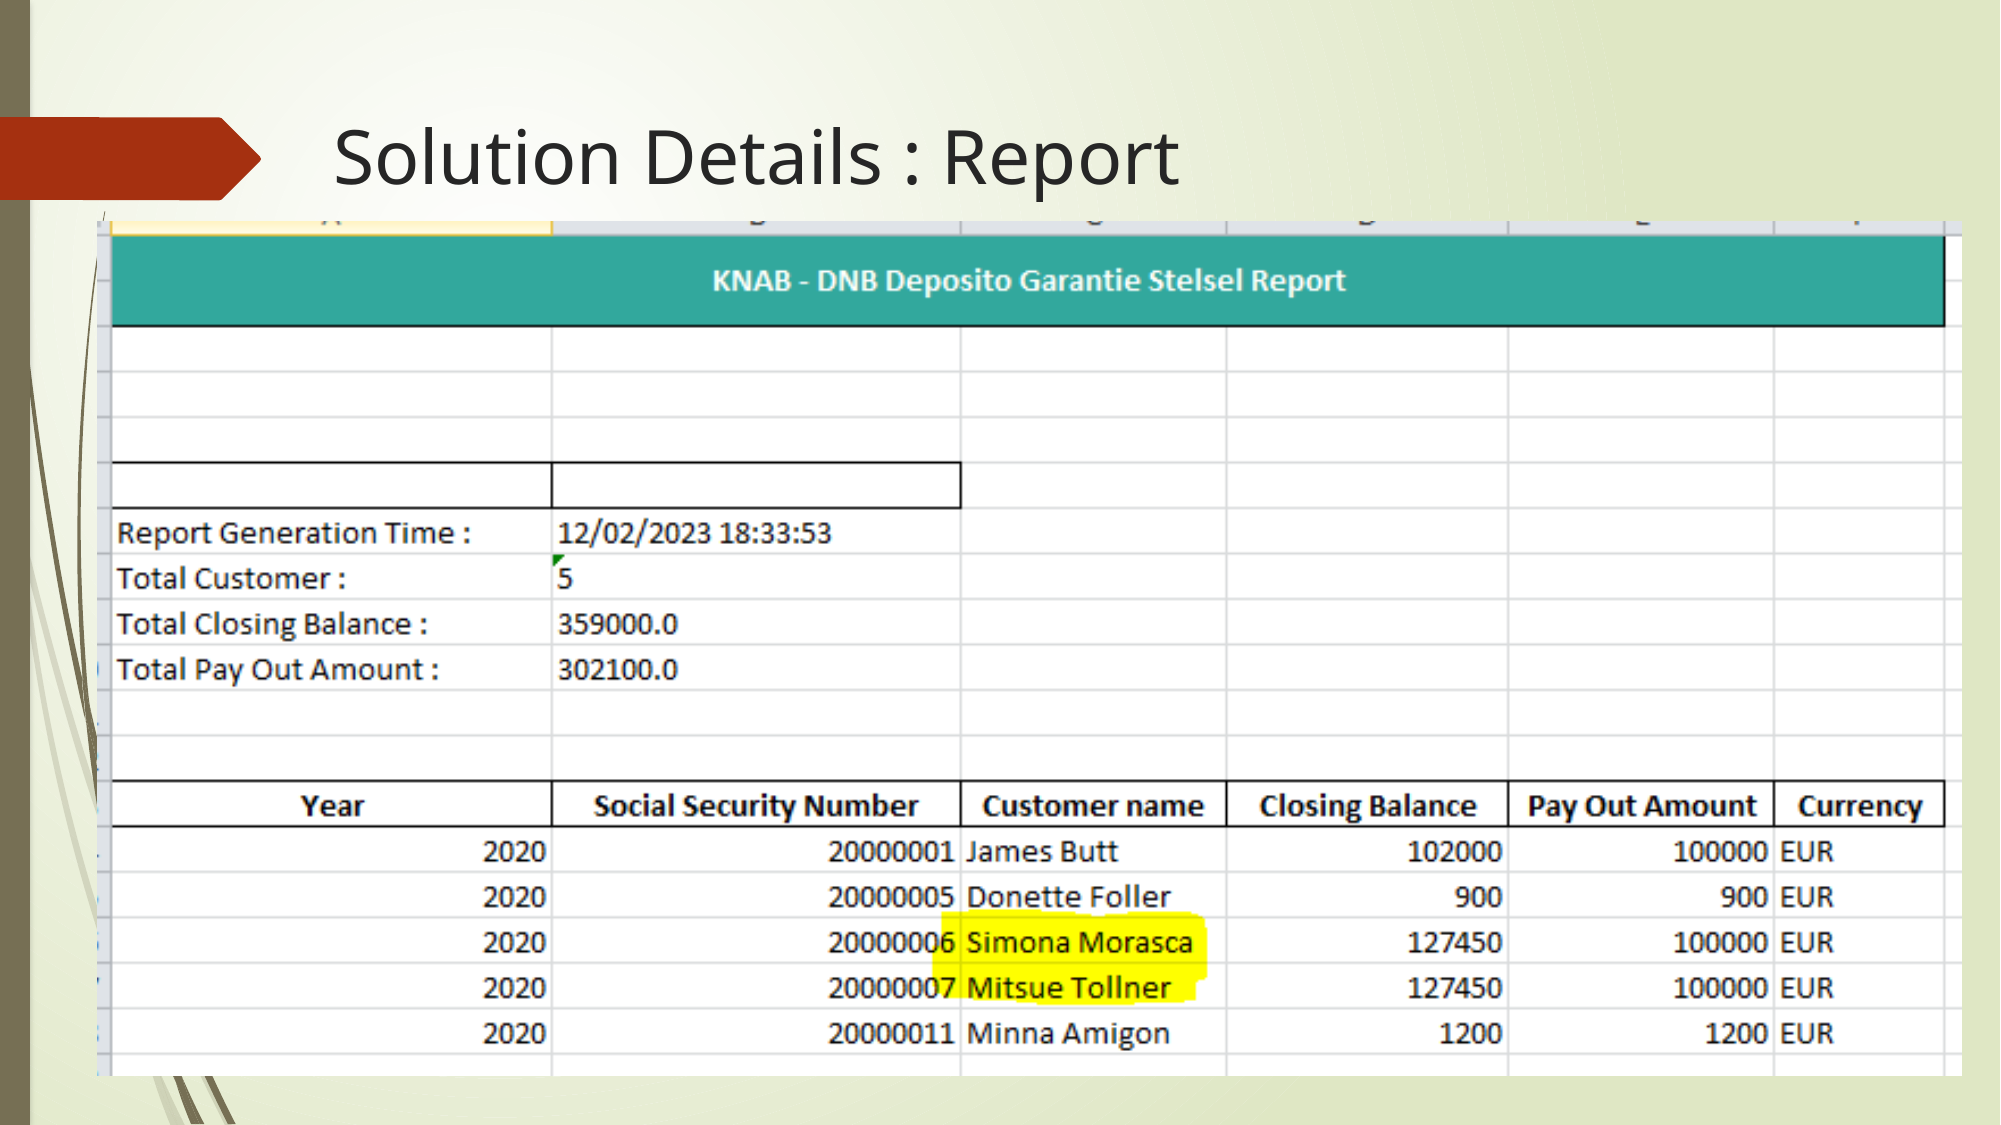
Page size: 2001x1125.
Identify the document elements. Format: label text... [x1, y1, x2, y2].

text_box Solution Details : Report [318, 102, 1781, 220]
picture [96, 221, 1962, 1076]
